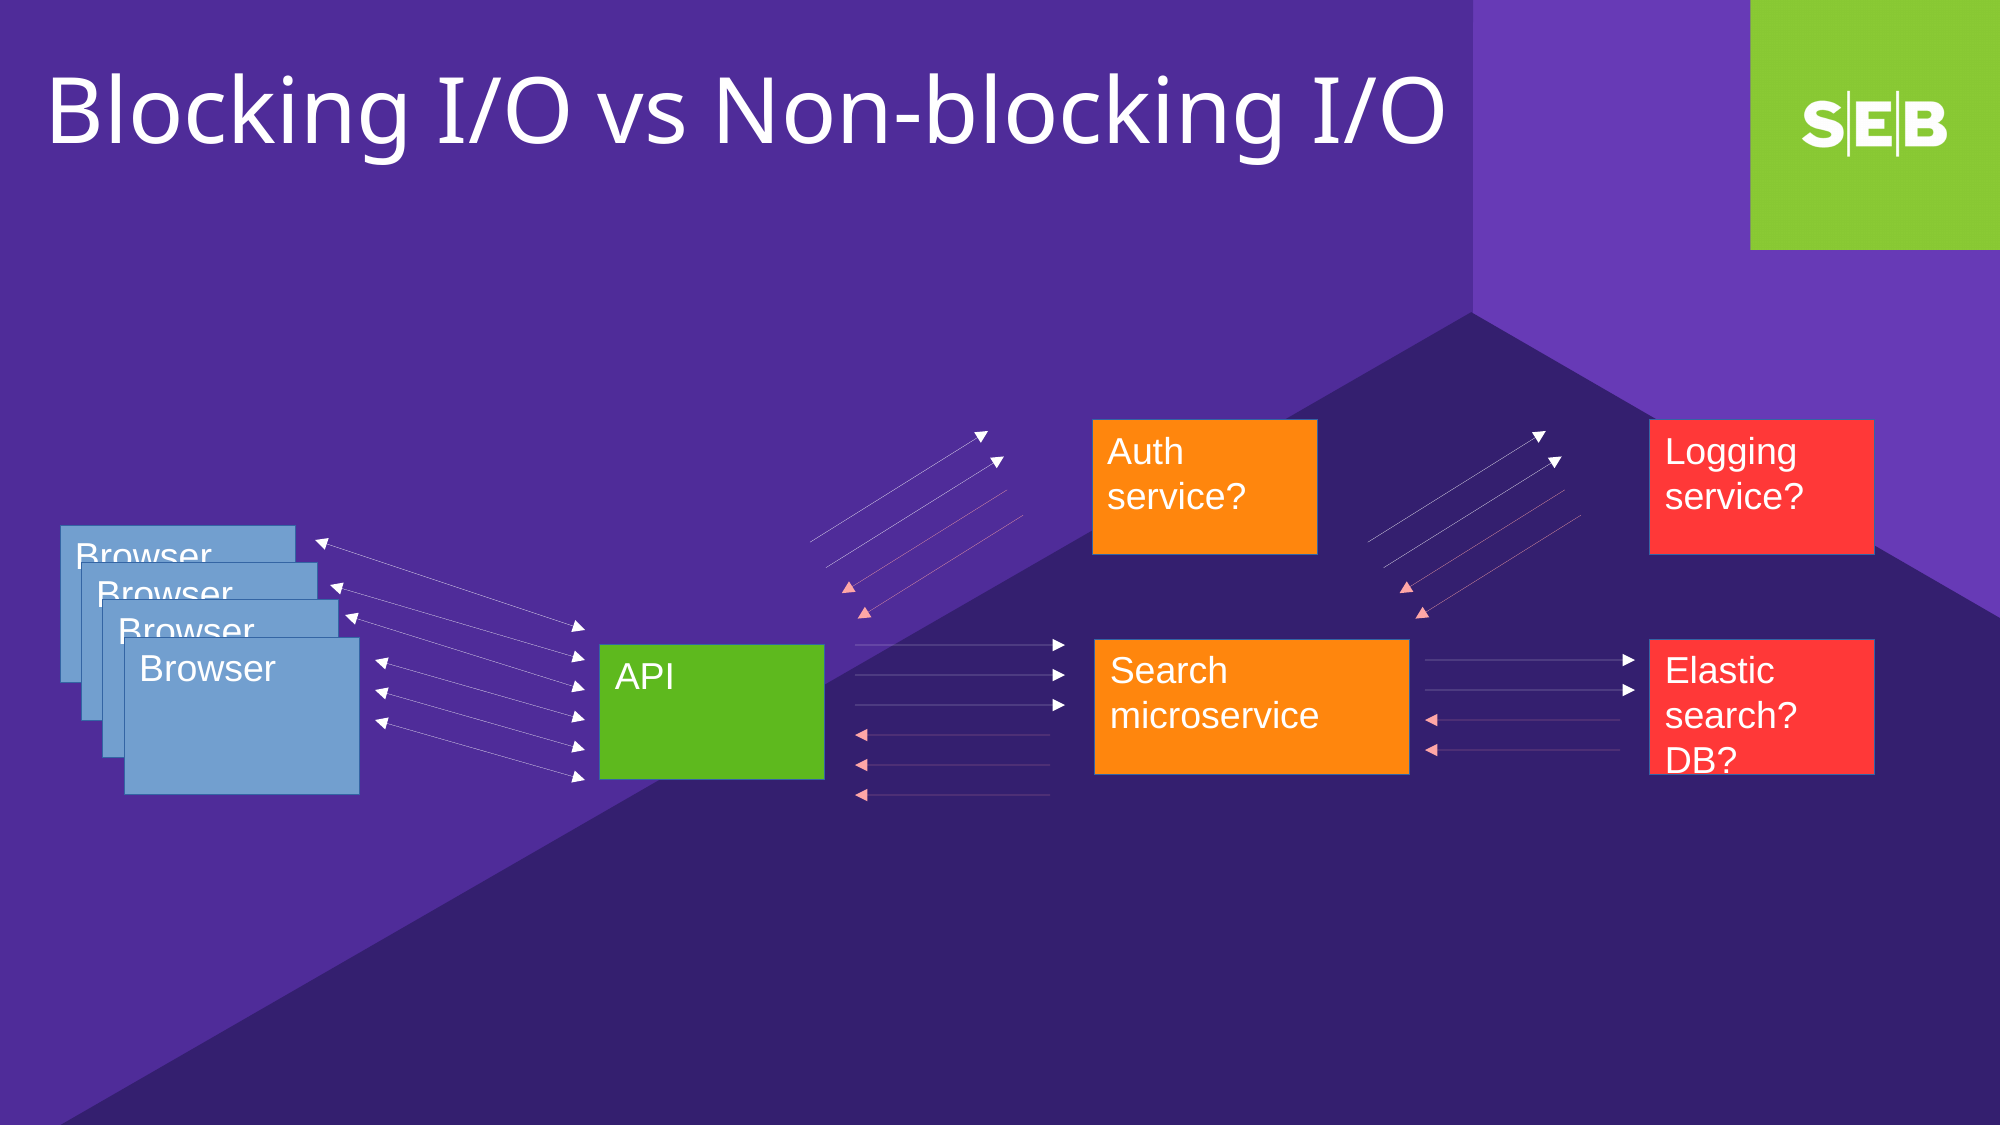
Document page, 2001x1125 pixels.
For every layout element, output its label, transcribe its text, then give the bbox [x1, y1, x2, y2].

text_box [102, 599, 339, 758]
text_box Blocking I/O vs Non-blocking I/O [29, 55, 1720, 180]
text_box [855, 788, 1051, 802]
text_box [315, 538, 586, 632]
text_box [124, 636, 361, 796]
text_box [1649, 419, 1876, 561]
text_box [599, 644, 826, 781]
text_box [854, 638, 1066, 652]
text_box [345, 612, 586, 693]
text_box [81, 562, 318, 721]
text_box [854, 698, 1066, 712]
text_box [1425, 713, 1621, 727]
text_box [375, 717, 586, 783]
text_box [1425, 743, 1621, 757]
text_box [854, 668, 1066, 682]
text_box [855, 728, 1051, 742]
text_box [1415, 515, 1581, 619]
text_box [1367, 430, 1546, 543]
text_box [330, 582, 586, 663]
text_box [1091, 419, 1318, 561]
text_box [857, 515, 1024, 619]
text_box [1383, 456, 1562, 568]
text_box [1424, 683, 1636, 697]
text_box [841, 489, 1008, 594]
text_box [825, 456, 1004, 568]
text_box [809, 430, 989, 543]
text_box [1750, 0, 2000, 250]
text_box [375, 657, 586, 723]
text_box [1649, 638, 1876, 781]
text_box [1094, 638, 1411, 781]
text_box [855, 758, 1051, 772]
text_box [1399, 489, 1565, 594]
text_box [375, 687, 586, 753]
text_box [59, 524, 296, 684]
text_box [1424, 653, 1636, 667]
